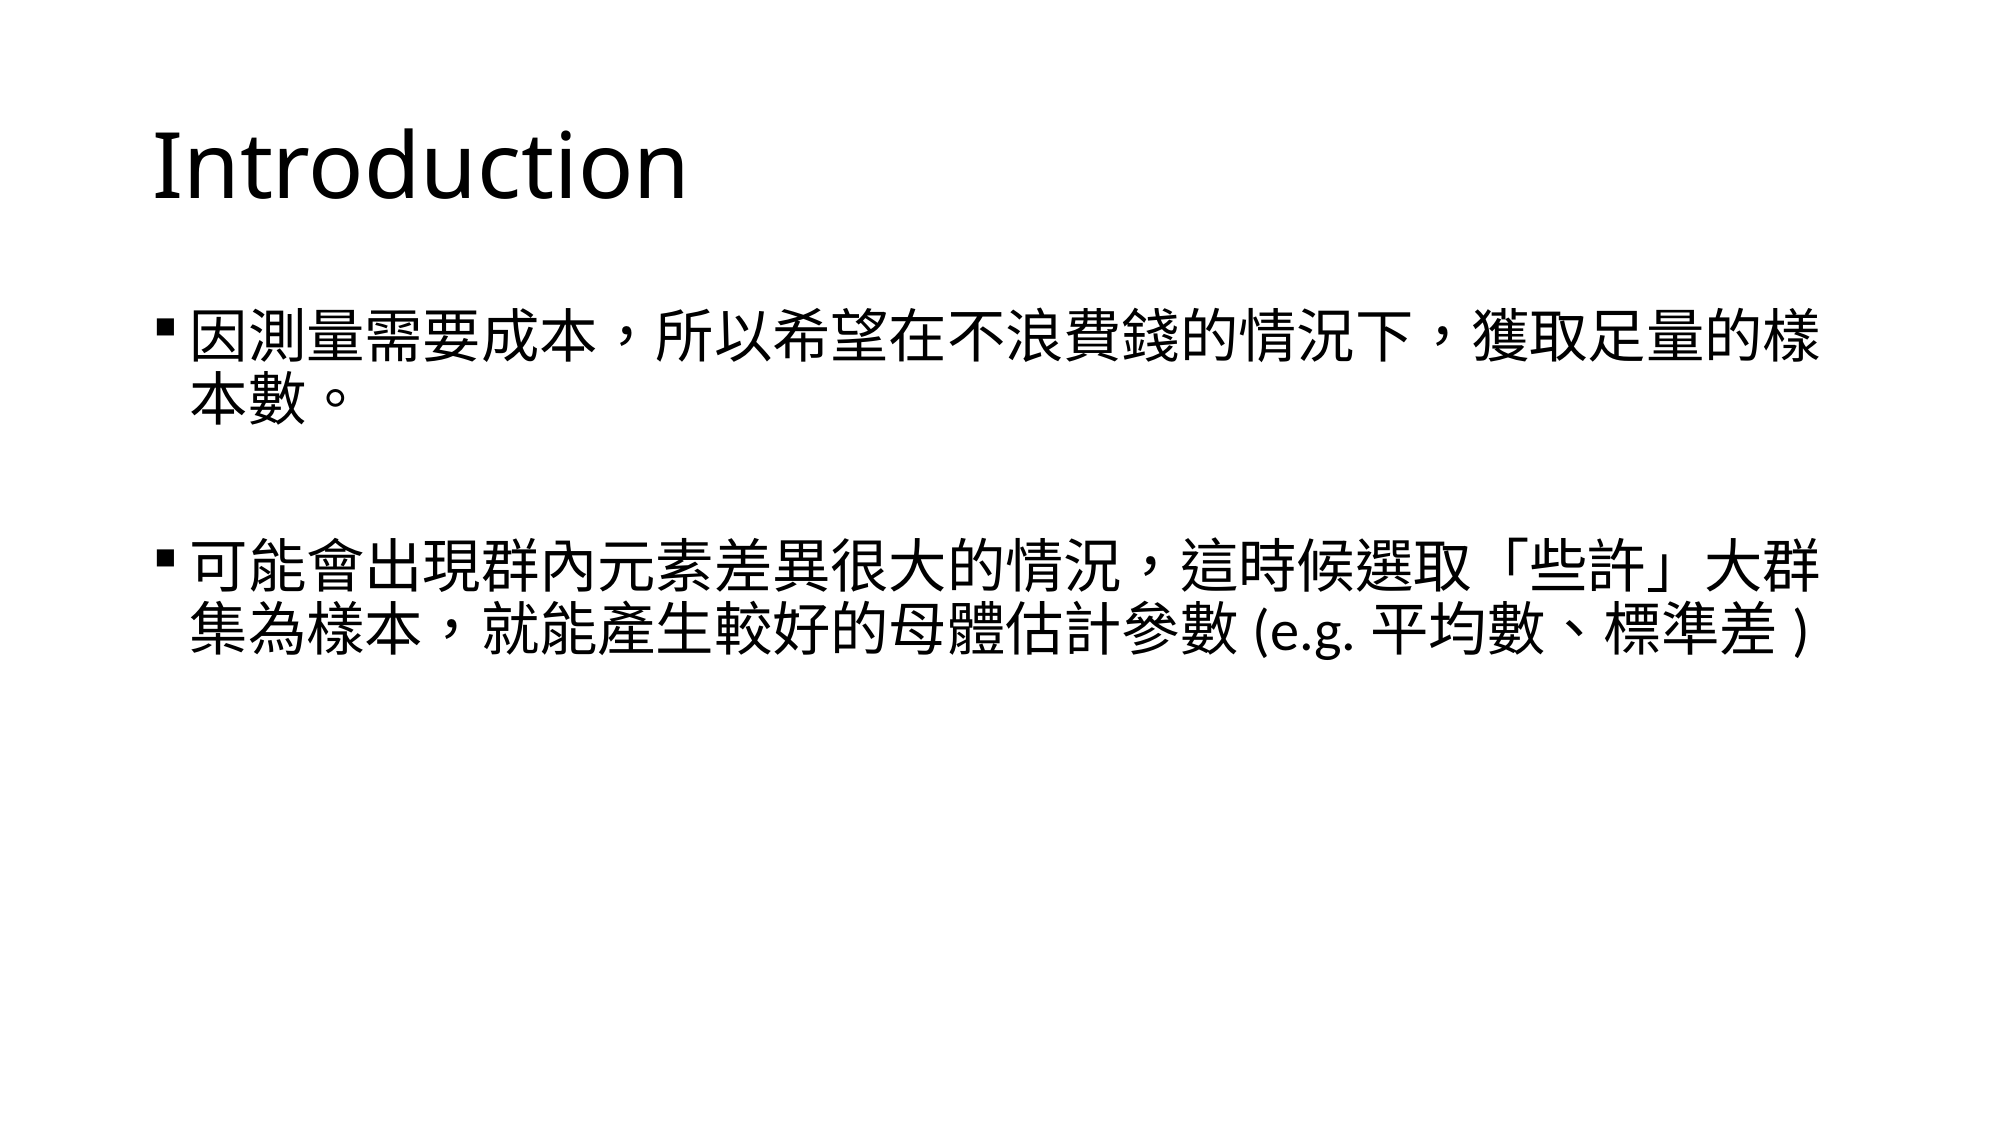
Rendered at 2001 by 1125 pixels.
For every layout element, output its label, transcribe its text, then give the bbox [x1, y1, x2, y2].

list 因測量需要成本，所以希望在不浪費錢的情況下，獲取足量的樣本數。 可能會出現群內元素差異很大的情況，這時候選取「些許」大群集為樣本，就能產生較好的母體估計參數(e.g.平均數、標準差) [137, 299, 1863, 1014]
title Introduction [137, 59, 1863, 278]
